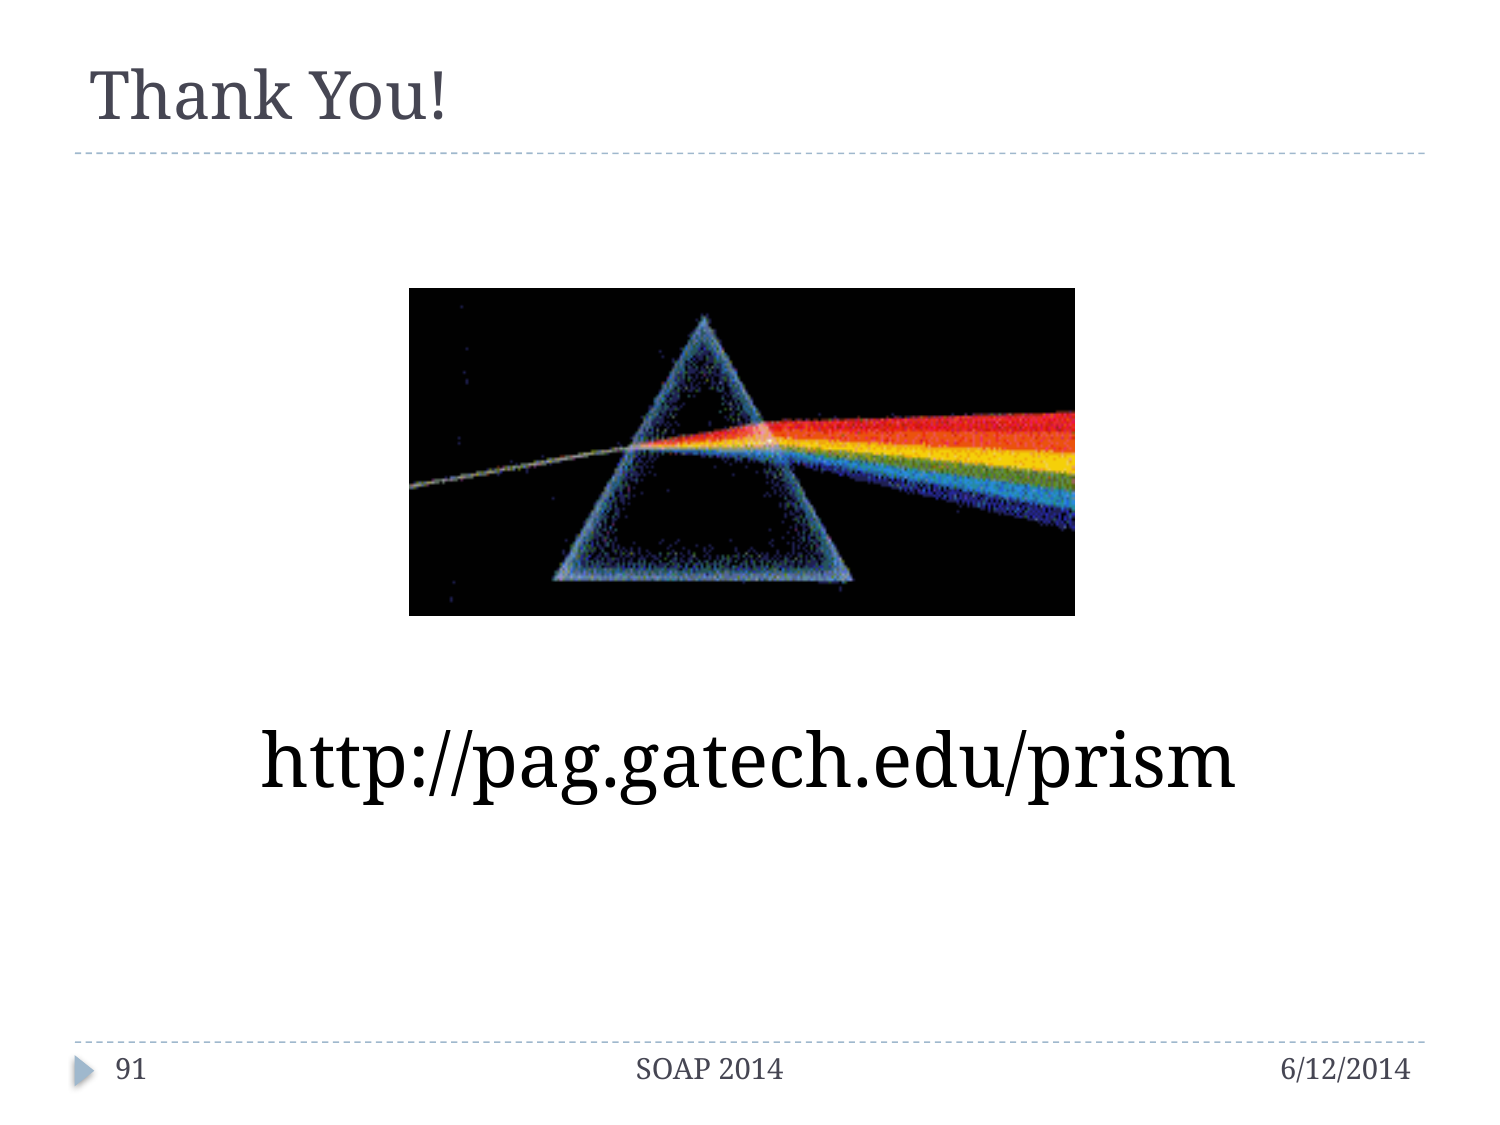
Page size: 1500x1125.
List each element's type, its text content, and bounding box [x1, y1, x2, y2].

list http://pag.gatech.edu/prism [75, 200, 1425, 1010]
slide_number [1185, 1042, 1426, 1103]
footer SOAP 2014 [234, 1042, 1185, 1103]
picture [408, 288, 1076, 616]
slide_number 91 [100, 1042, 234, 1103]
title Thank You! [75, 24, 1425, 140]
